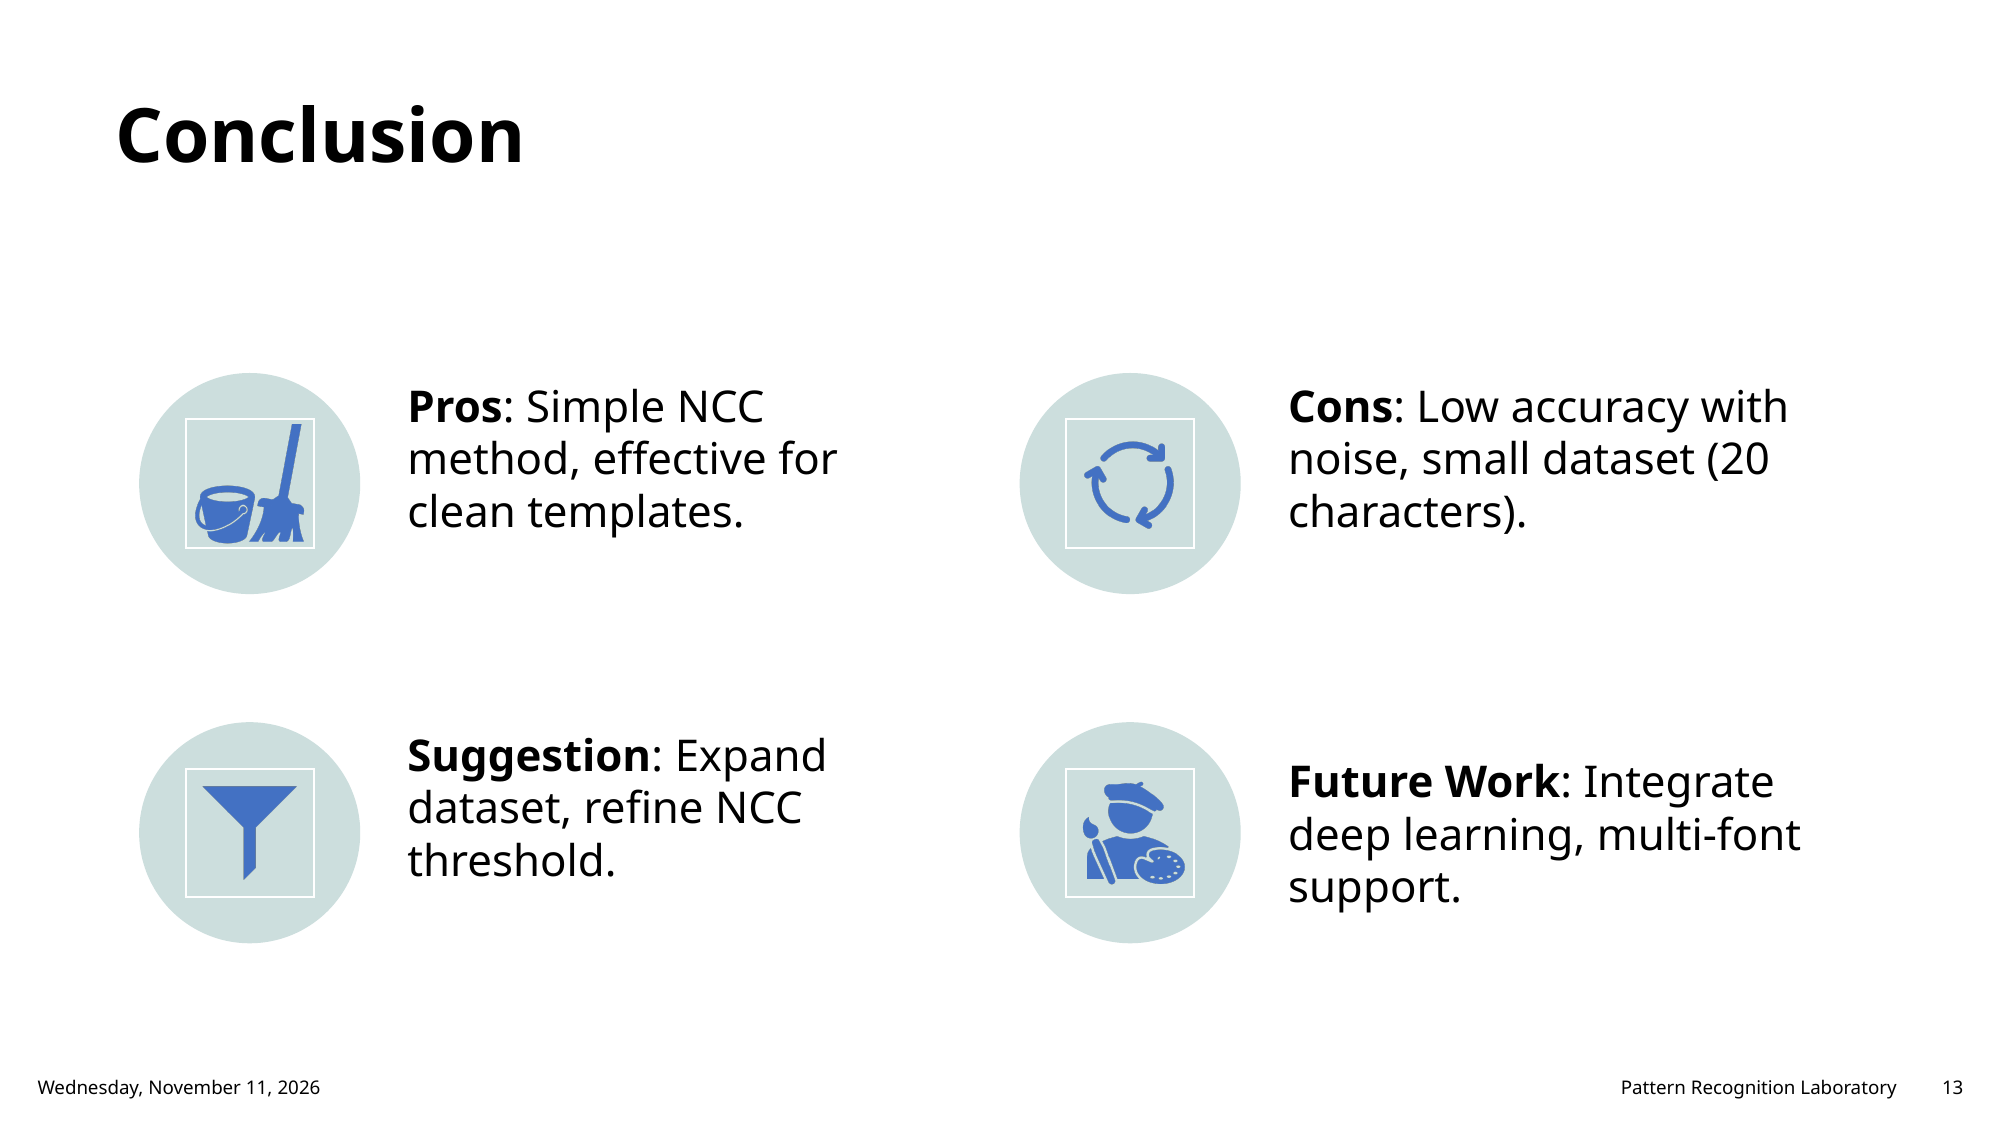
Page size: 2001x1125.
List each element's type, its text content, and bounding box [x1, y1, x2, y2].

title Conclusion [100, 90, 1849, 276]
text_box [139, 722, 929, 944]
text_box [1019, 372, 1810, 595]
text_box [139, 372, 929, 595]
footer Pattern Recognition Laboratory [1456, 1058, 1908, 1119]
slide_number 13 [1908, 1058, 1979, 1119]
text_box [1019, 722, 1810, 944]
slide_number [22, 1058, 596, 1119]
